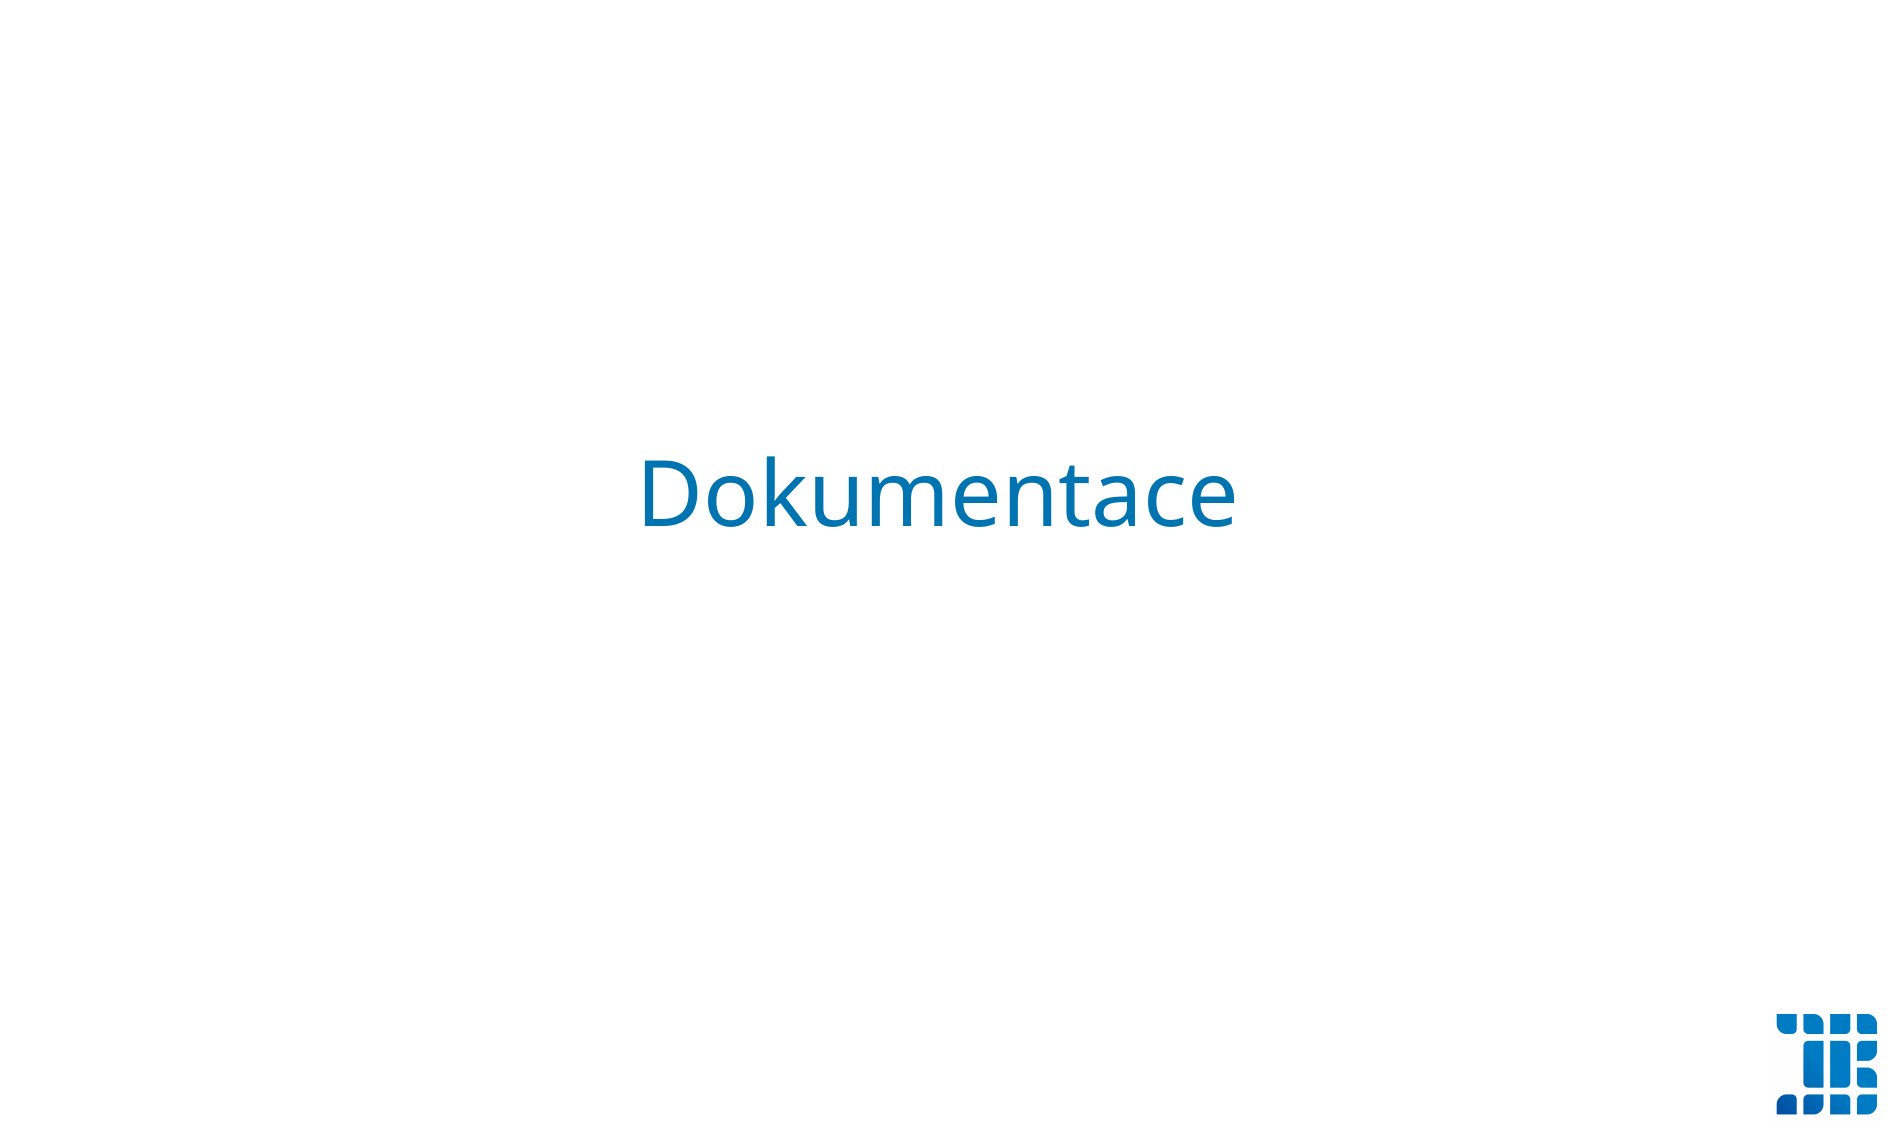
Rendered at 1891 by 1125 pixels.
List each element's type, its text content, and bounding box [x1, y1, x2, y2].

picture [1769, 1009, 1885, 1122]
text_box Dokumentace [599, 429, 1277, 565]
